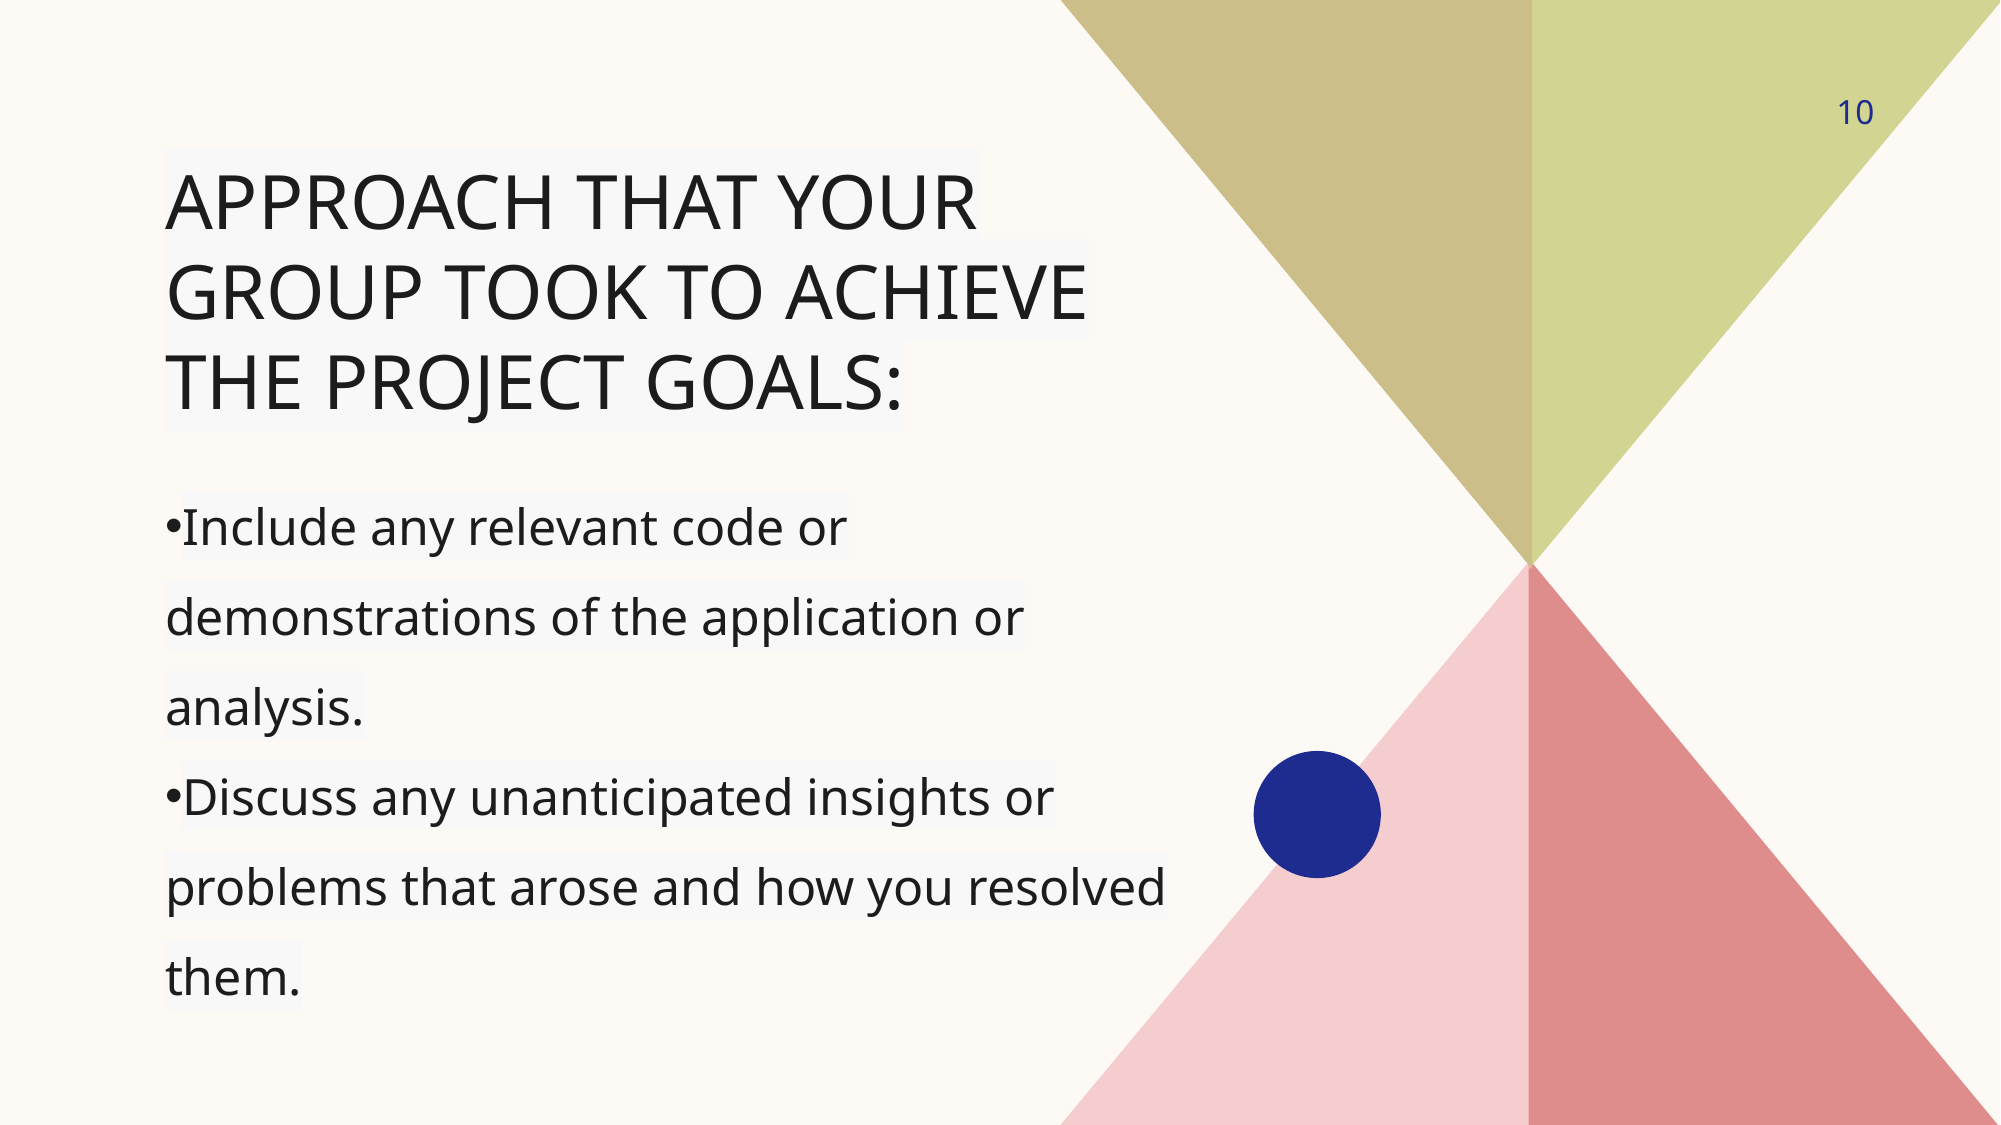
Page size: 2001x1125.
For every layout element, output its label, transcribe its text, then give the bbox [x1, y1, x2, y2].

title approach that your group took to achieve the project goals: [150, 173, 1230, 425]
list Include any relevant code or demonstrations of the application or analysis. Discuss any unanticipated insights or problems that arose and how you resolved them. [150, 464, 1230, 992]
slide_number 10 [1699, 75, 1875, 153]
